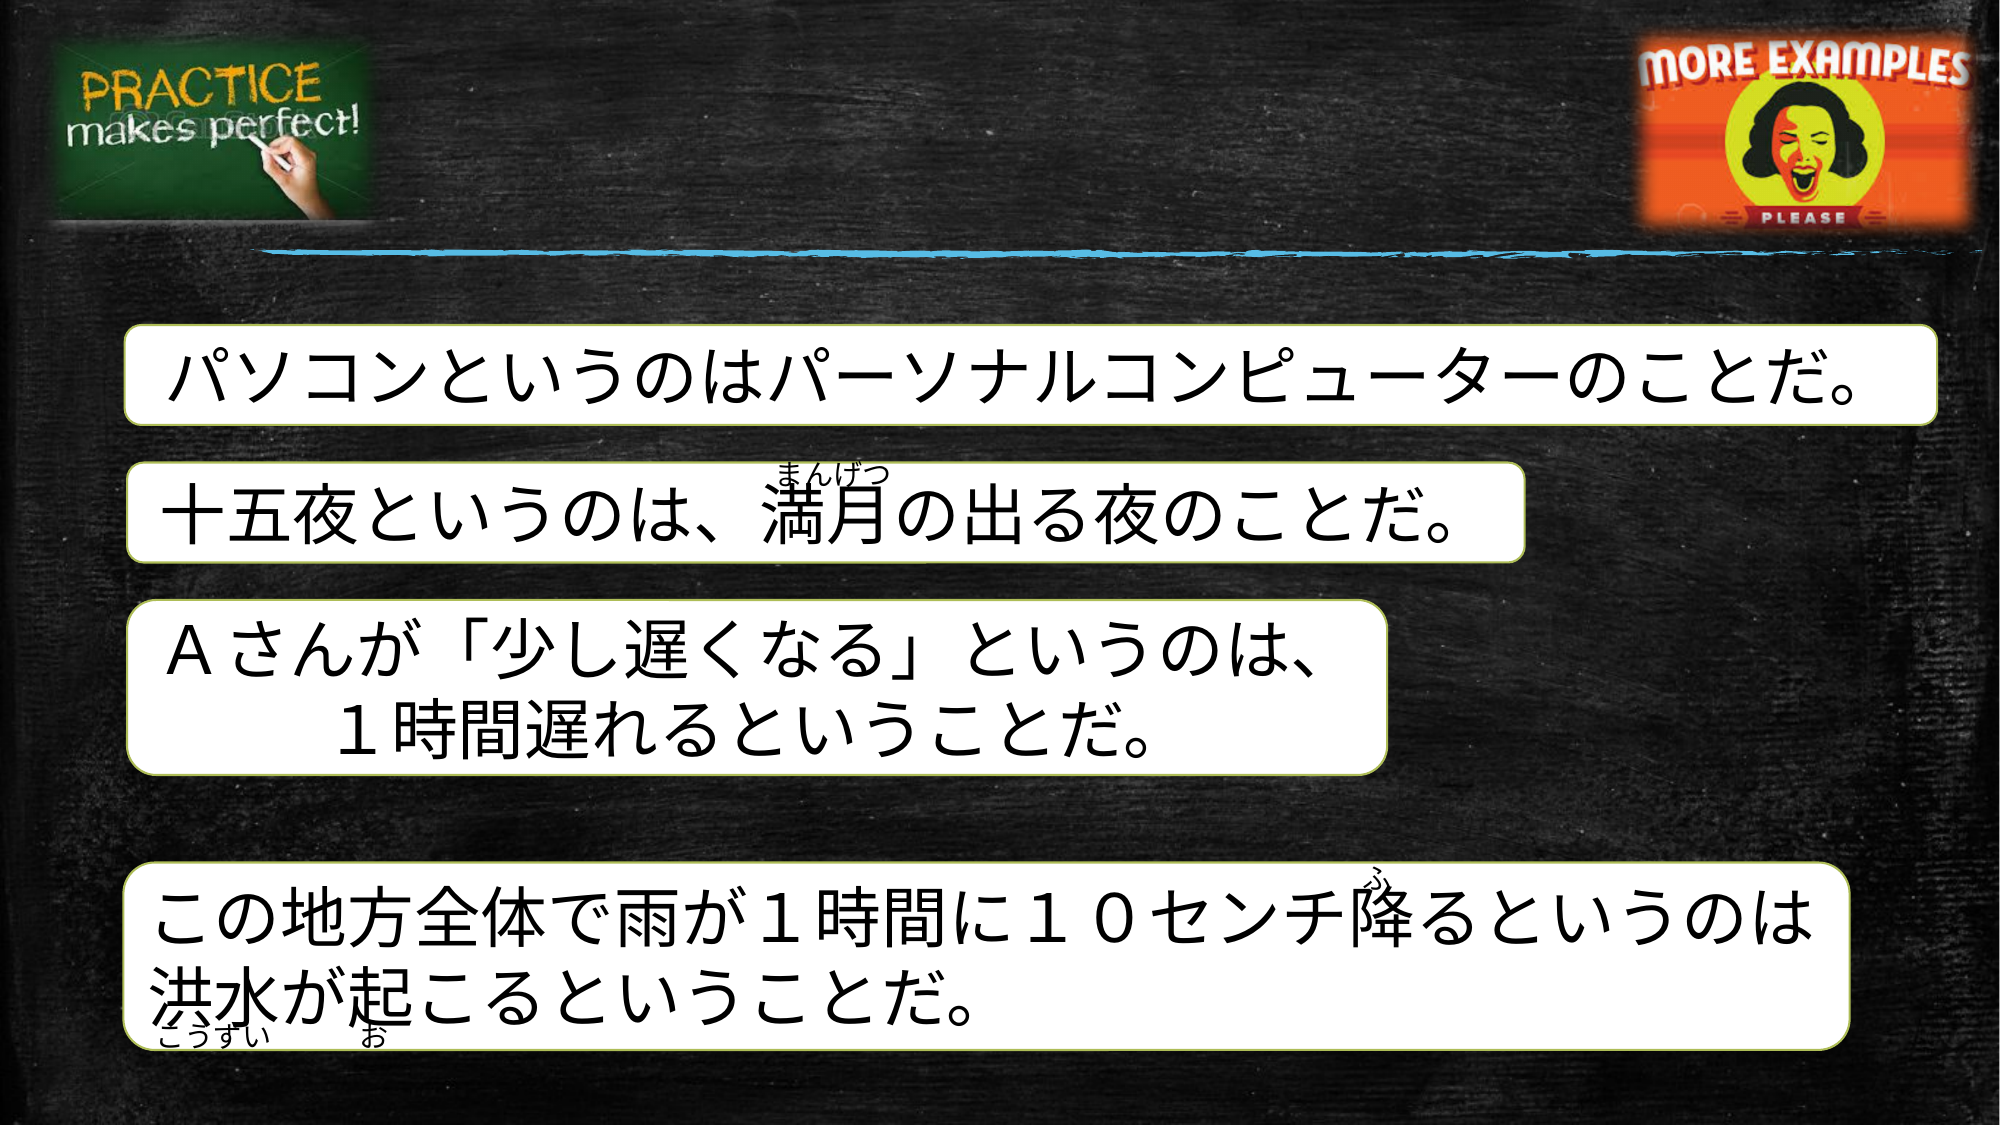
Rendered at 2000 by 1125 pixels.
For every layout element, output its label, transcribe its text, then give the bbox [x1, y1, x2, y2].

text_box まんげつ [756, 441, 1346, 506]
text_box パソコンというのはパーソナルコンピューターのことだ。 [123, 323, 1939, 426]
picture [37, 24, 388, 236]
picture [1624, 20, 1986, 243]
text_box Ａさんが「少し遅くなる」というのは、 １時間遅れるということだ。 [125, 598, 1389, 777]
text_box この地方全体で雨が１時間に１０センチ降るというのは洪水が起こるということだ。 [122, 861, 1851, 1052]
text_box 十五夜というのは、満月の出る夜のことだ。 [126, 461, 1526, 564]
text_box こうずい お [136, 1003, 539, 1068]
text_box ふ [1343, 845, 1451, 910]
